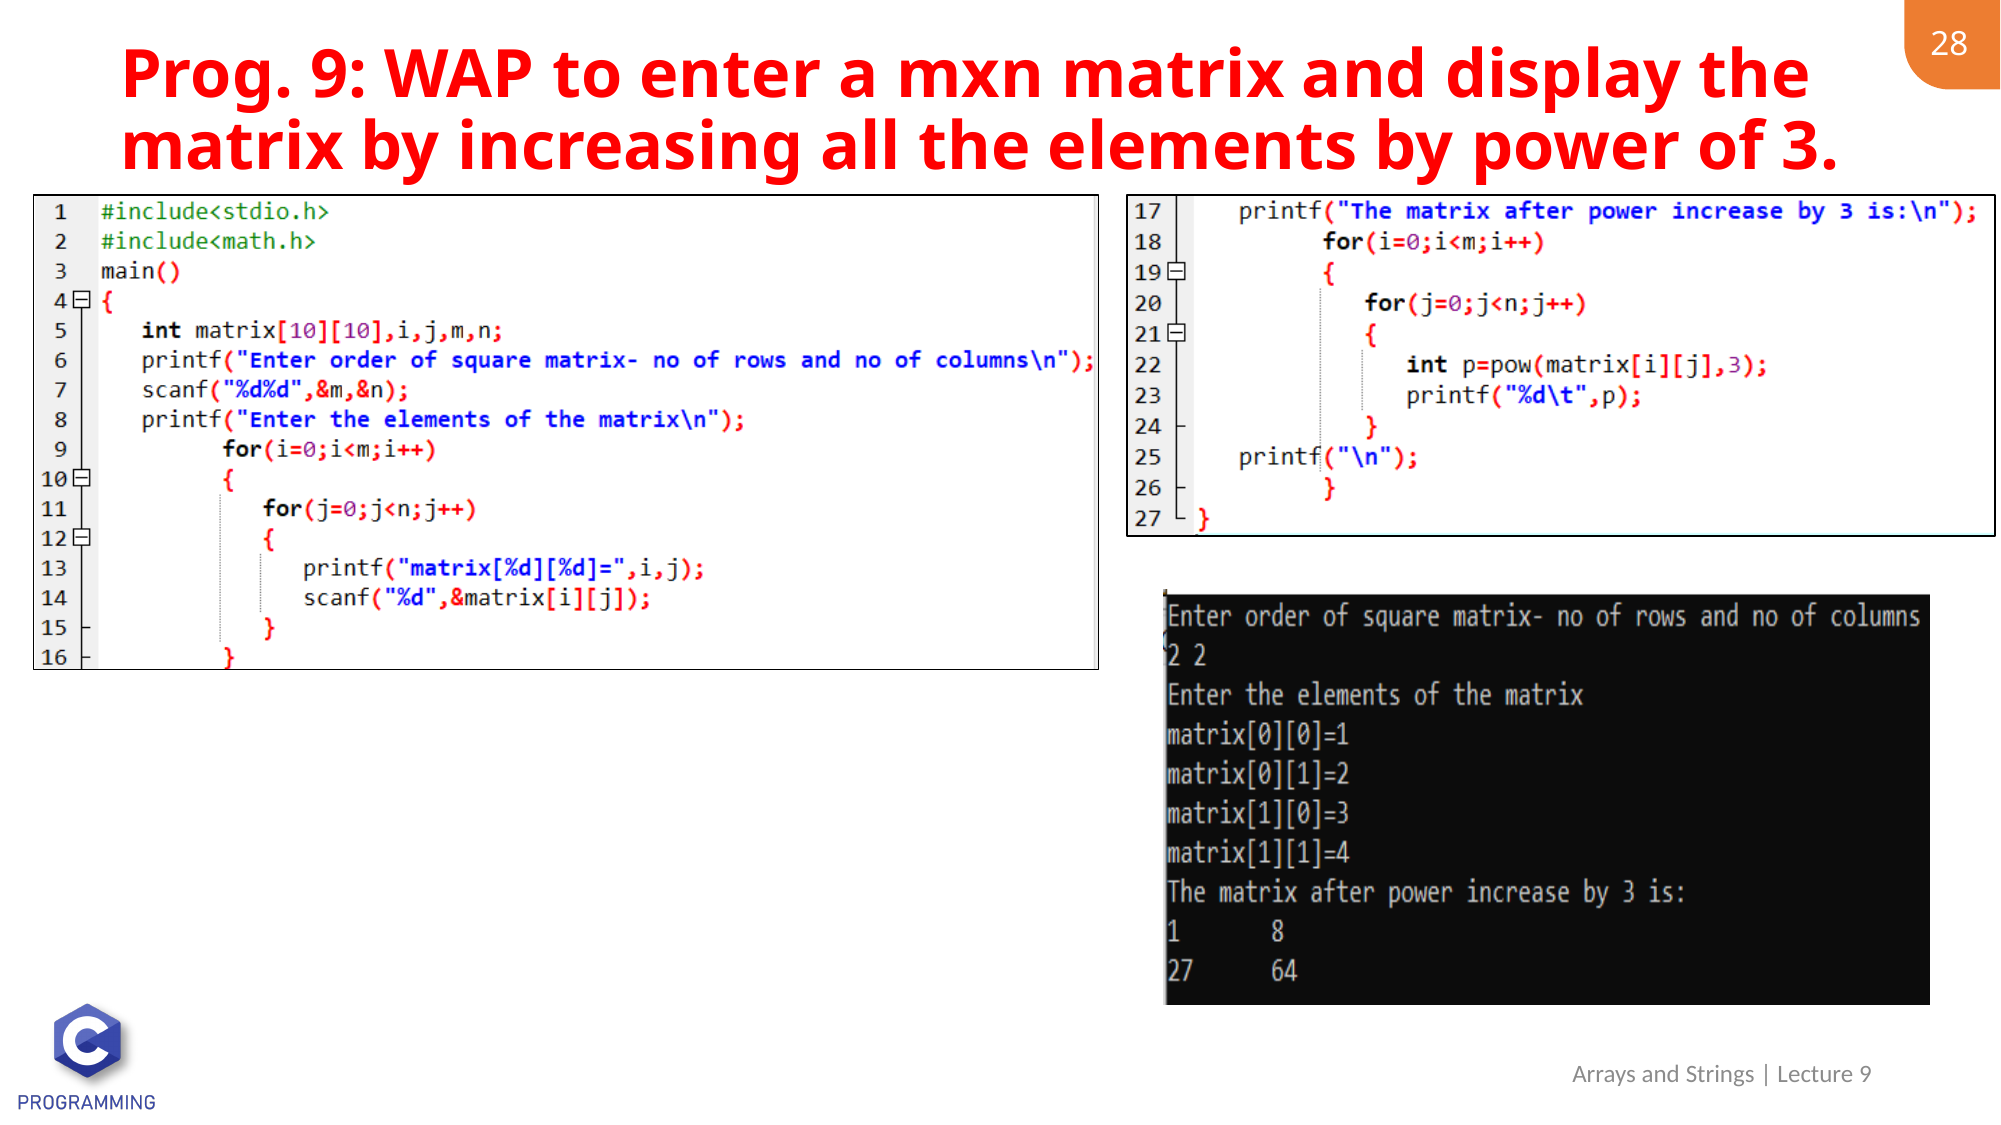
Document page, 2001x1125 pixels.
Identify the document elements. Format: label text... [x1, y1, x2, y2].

picture [0, 993, 168, 1125]
picture [34, 195, 1098, 669]
picture [1127, 195, 1995, 536]
footer Arrays and Strings | Lecture 9 [1212, 1042, 1888, 1103]
slide_number 28 [1887, 14, 1984, 75]
picture [1163, 589, 1930, 1005]
title Prog. 9: WAP to enter a mxn matrix and display the matrix by increasing all the elements by power of 3. [99, 45, 1900, 180]
